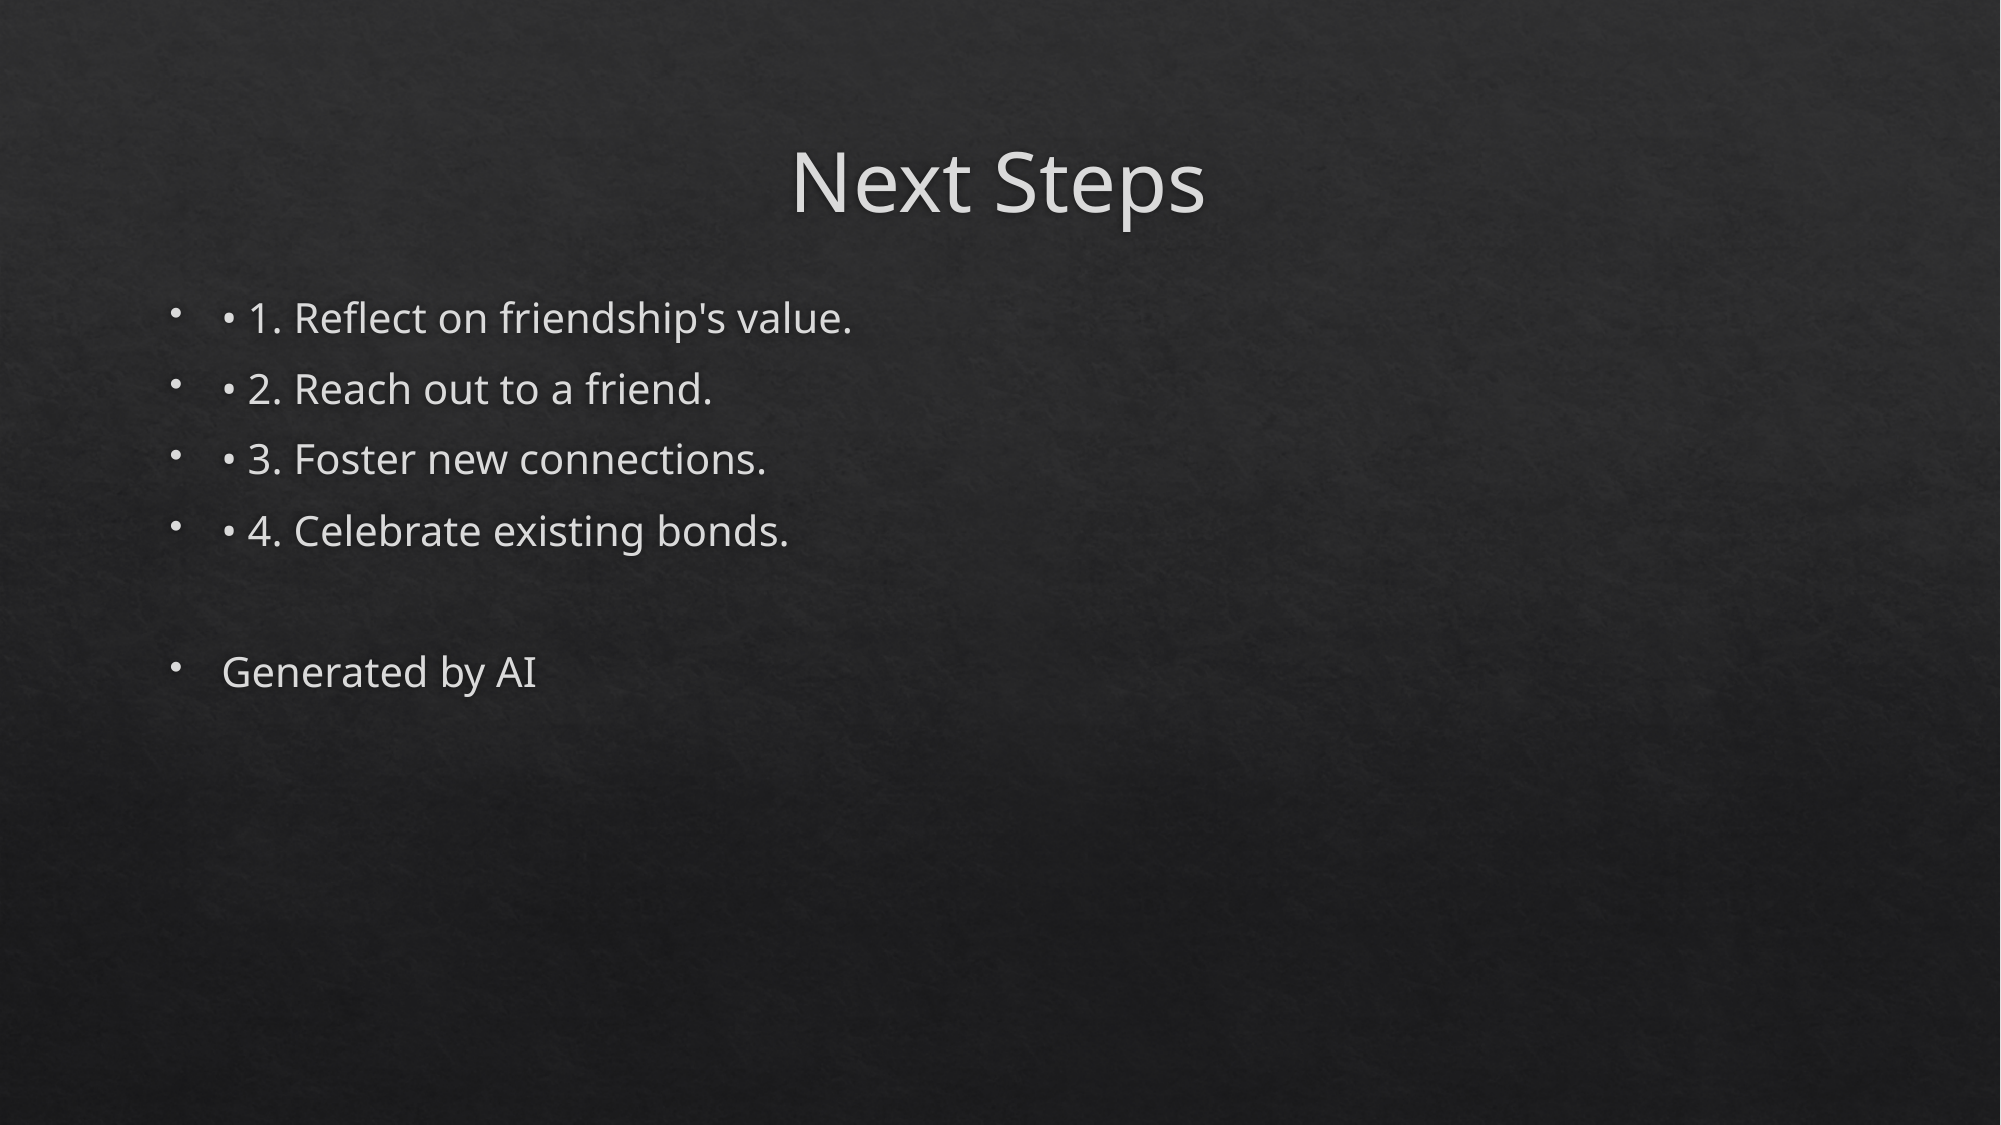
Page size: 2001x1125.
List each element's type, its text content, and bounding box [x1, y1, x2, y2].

title Next Steps [149, 99, 1849, 260]
list • 1. Reflect on friendship's value. • 2. Reach out to a friend. • 3. Foster new connections. • 4. Celebrate existing bonds. Generated by AI [149, 284, 1849, 950]
